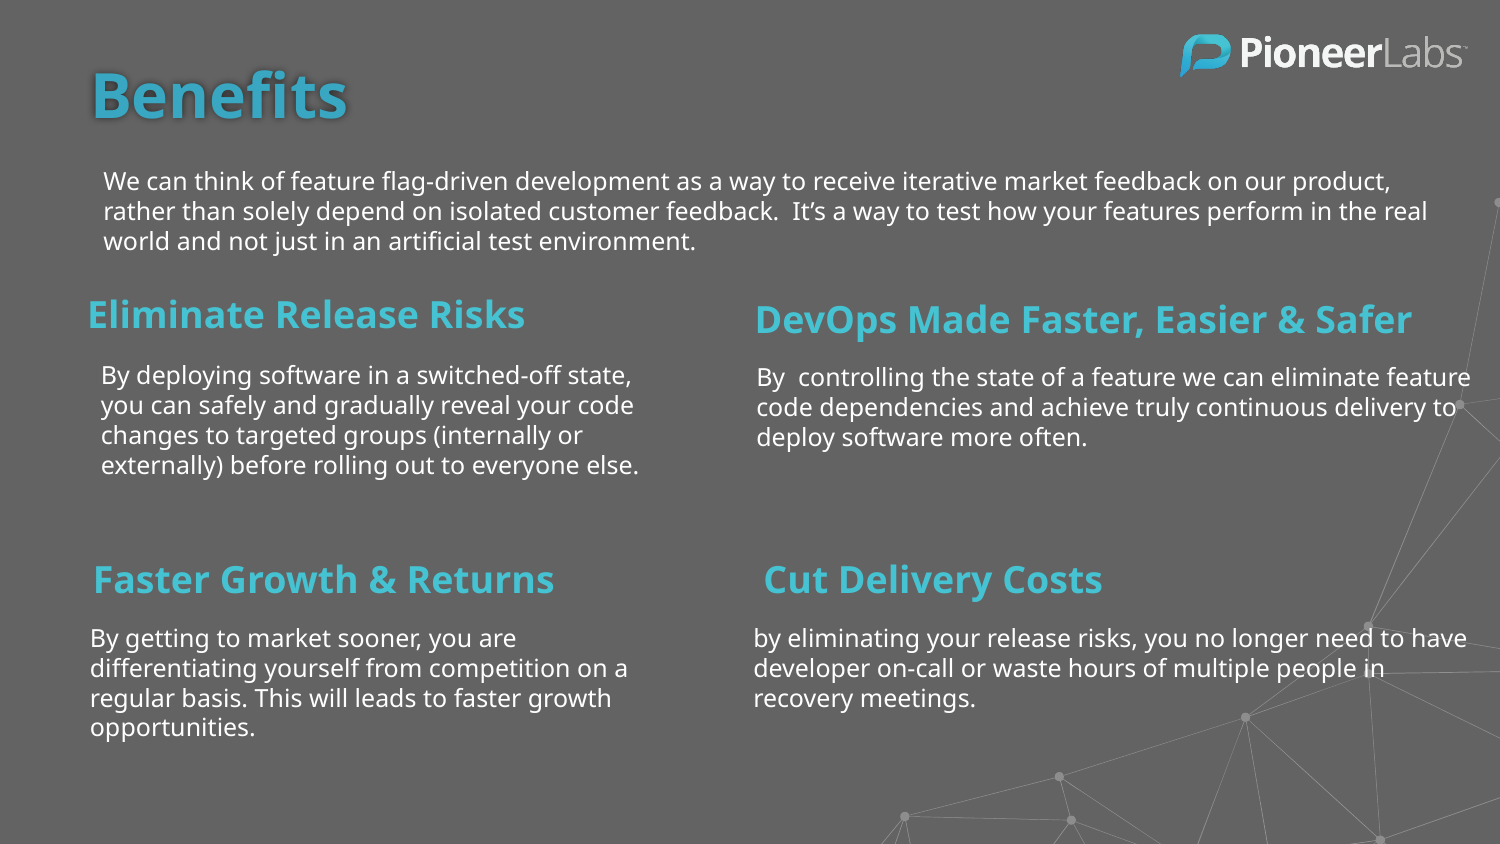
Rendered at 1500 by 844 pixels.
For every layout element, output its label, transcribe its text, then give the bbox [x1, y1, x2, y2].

text_box by eliminating your release risks, you no longer need to have developer on-call or waste hours of multiple people in recovery meetings. [738, 614, 1489, 720]
text_box Cut Delivery Costs [748, 549, 1119, 609]
text_box By controlling the state of a feature we can eliminate feature code dependencies and achieve truly continuous delivery to deploy software more often. [741, 354, 1492, 459]
text_box Eliminate Release Risks [72, 283, 542, 344]
text_box Faster Growth & Returns [78, 549, 679, 609]
picture [1163, 23, 1485, 88]
text_box By deploying software in a switched-off state, you can safely and gradually reveal your code changes to targeted groups (internally or externally) before rolling out to everyone else. [86, 352, 679, 487]
title Benefits [75, 33, 1425, 155]
text_box We can think of feature flag-driven development as a way to receive iterative market feedback on our product, rather than solely depend on isolated customer feedback. It’s a way to test how your features perform in the real world and not just in an artificial test environment. [88, 158, 1459, 308]
text_box DevOps Made Faster, Easier & Safer [739, 288, 1429, 349]
text_box By getting to market sooner, you are differentiating yourself from competition on a regular basis. This will leads to faster growth opportunities. [74, 614, 703, 750]
